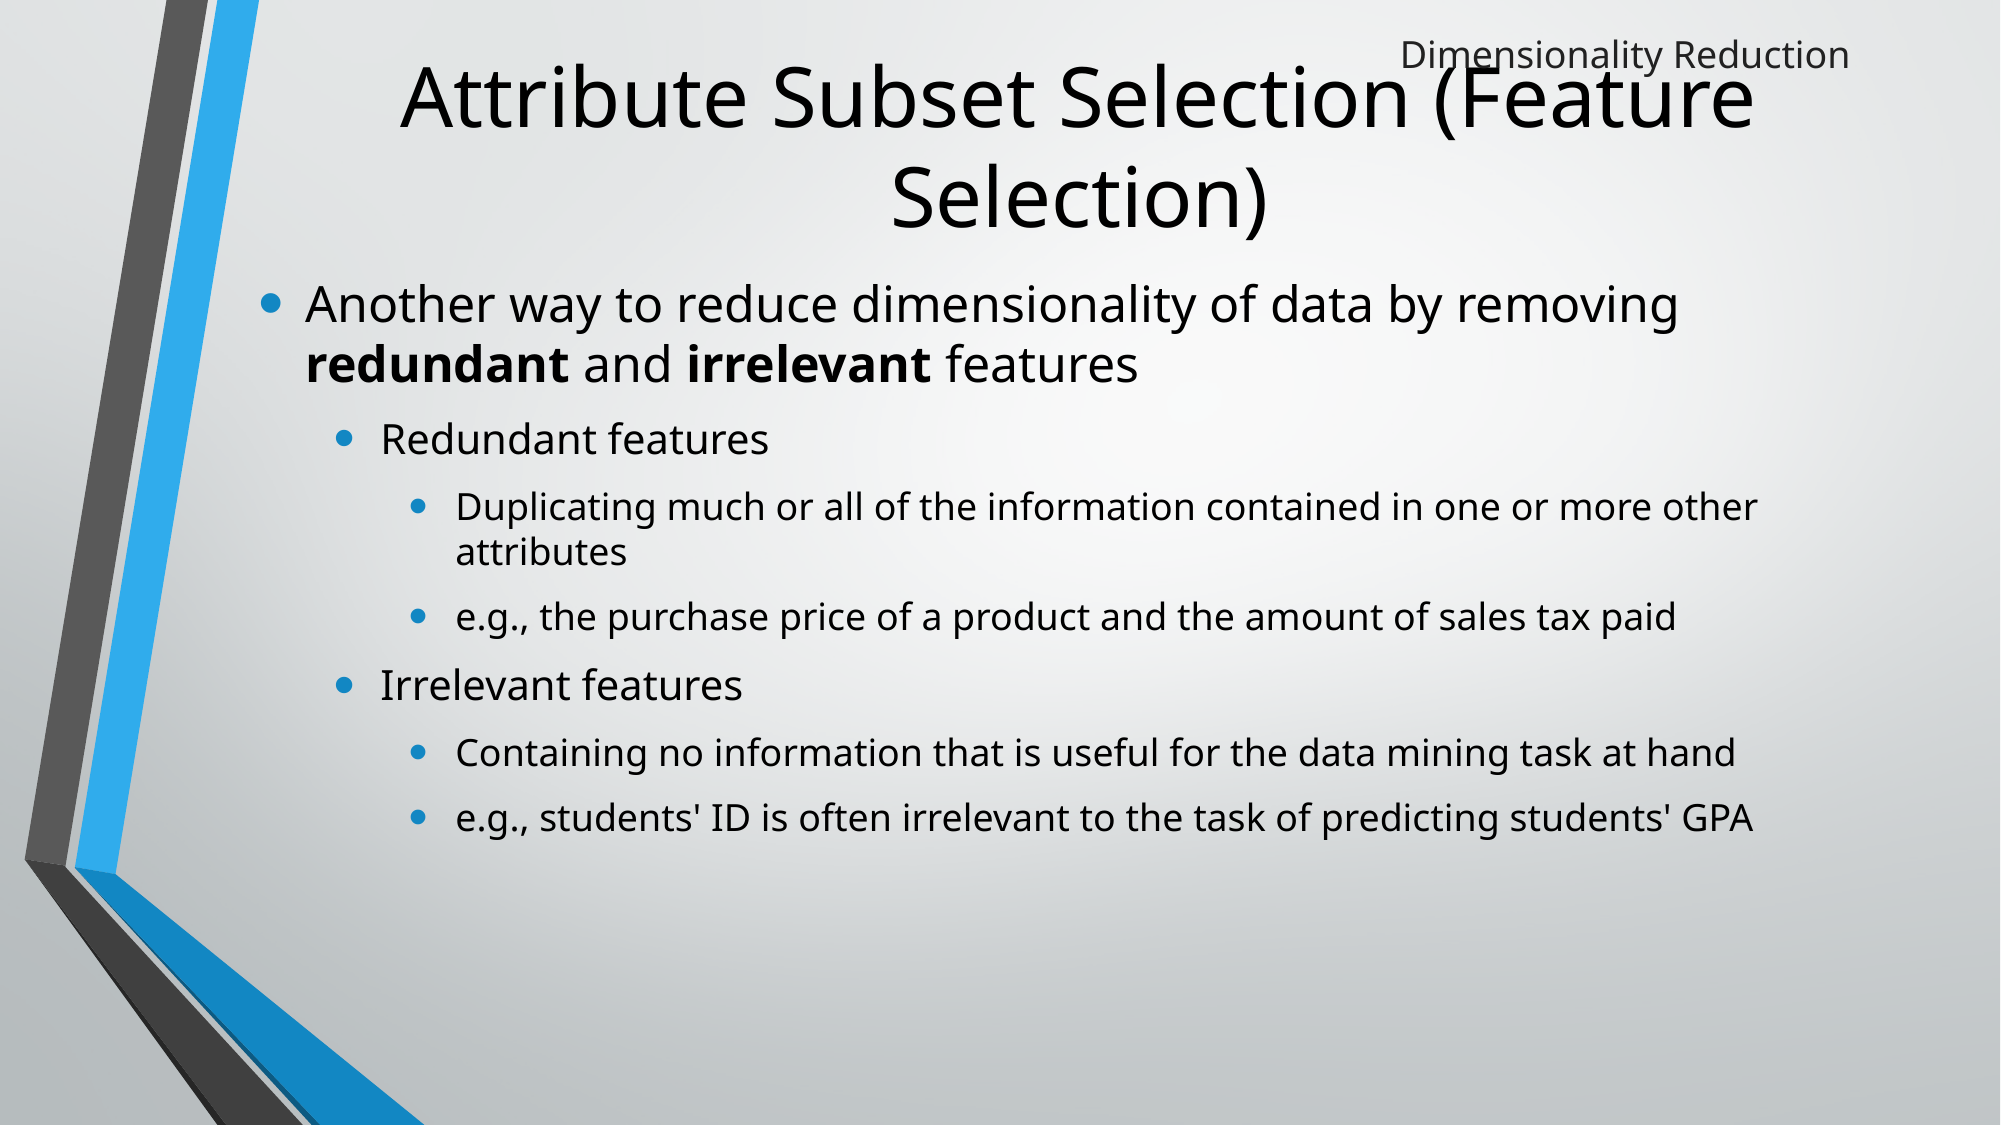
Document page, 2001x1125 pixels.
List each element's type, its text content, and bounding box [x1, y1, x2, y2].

list Another way to reduce dimensionality of data by removing redundant and irrelevant features Redundant features Duplicating much or all of the information contained in one or more other attributes e.g., the purchase price of a product and the amount of sales tax paid Irrelevant features Containing no information that is useful for the data mining task at hand e.g., students' ID is often irrelevant to the task of predicting students' GPA [243, 243, 1887, 950]
title Attribute Subset Selection (Feature Selection) [257, 0, 1902, 288]
text_box Dimensionality Reduction [1385, 23, 1981, 84]
